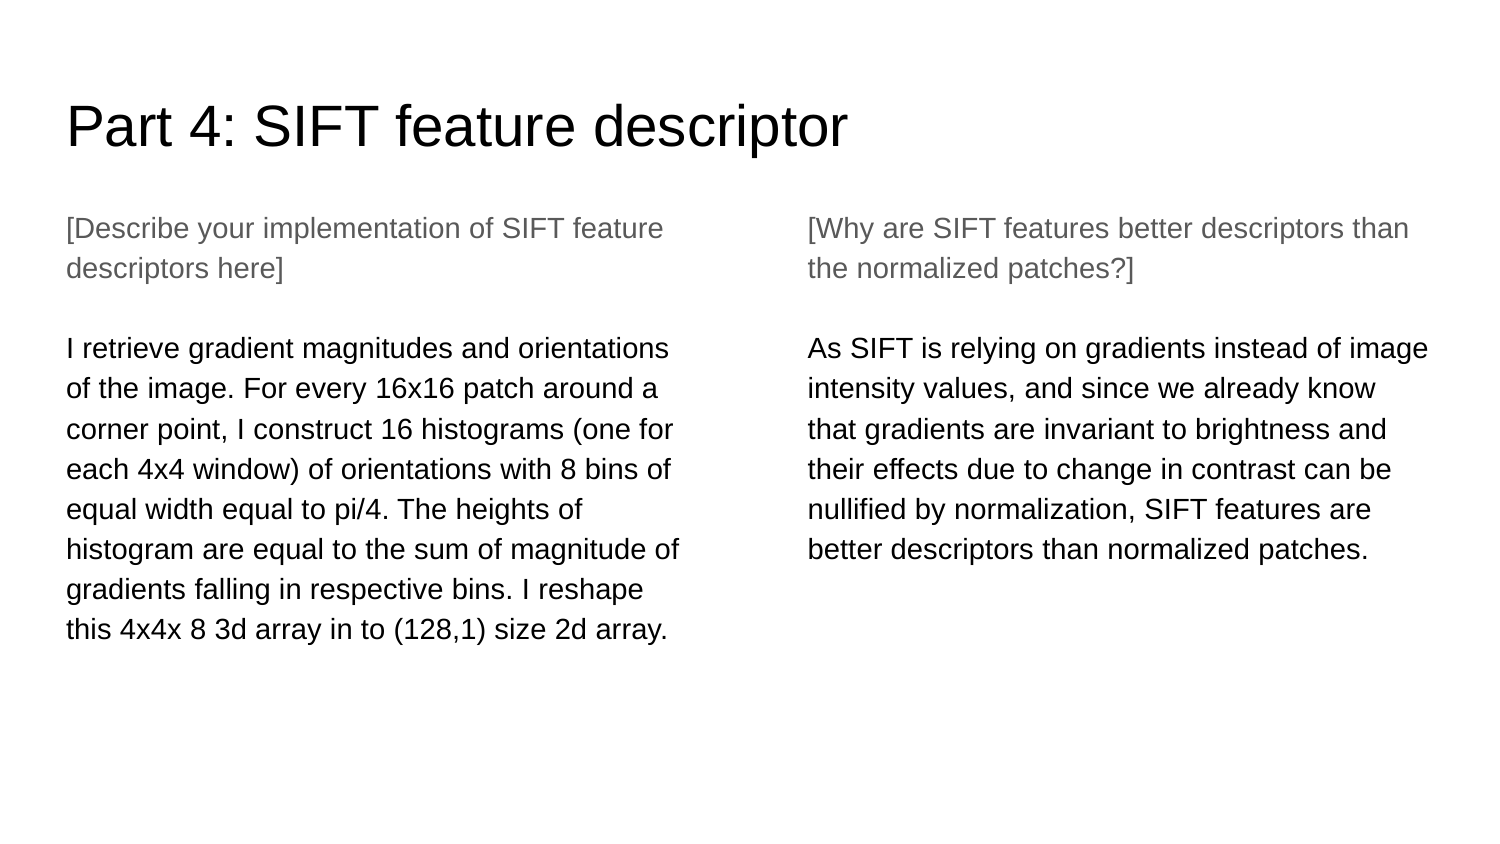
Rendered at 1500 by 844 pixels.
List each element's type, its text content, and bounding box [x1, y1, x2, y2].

list [Why are SIFT features better descriptors than the normalized patches?] As SIFT is relying on gradients instead of image intensity values, and since we already know that gradients are invariant to brightness and their effects due to change in contrast can be nullified by normalization, SIFT features are better descriptors than normalized patches. [792, 189, 1449, 750]
list [Describe your implementation of SIFT feature descriptors here] I retrieve gradient magnitudes and orientations of the image. For every 16x16 patch around a corner point, I construct 16 histograms (one for each 4x4 window) of orientations with 8 bins of equal width equal to pi/4. The heights of histogram are equal to the sum of magnitude of gradients falling in respective bins. I reshape this 4x4x 8 3d array in to (128,1) size 2d array. [51, 189, 708, 750]
title Part 4: SIFT feature descriptor [51, 72, 1449, 167]
